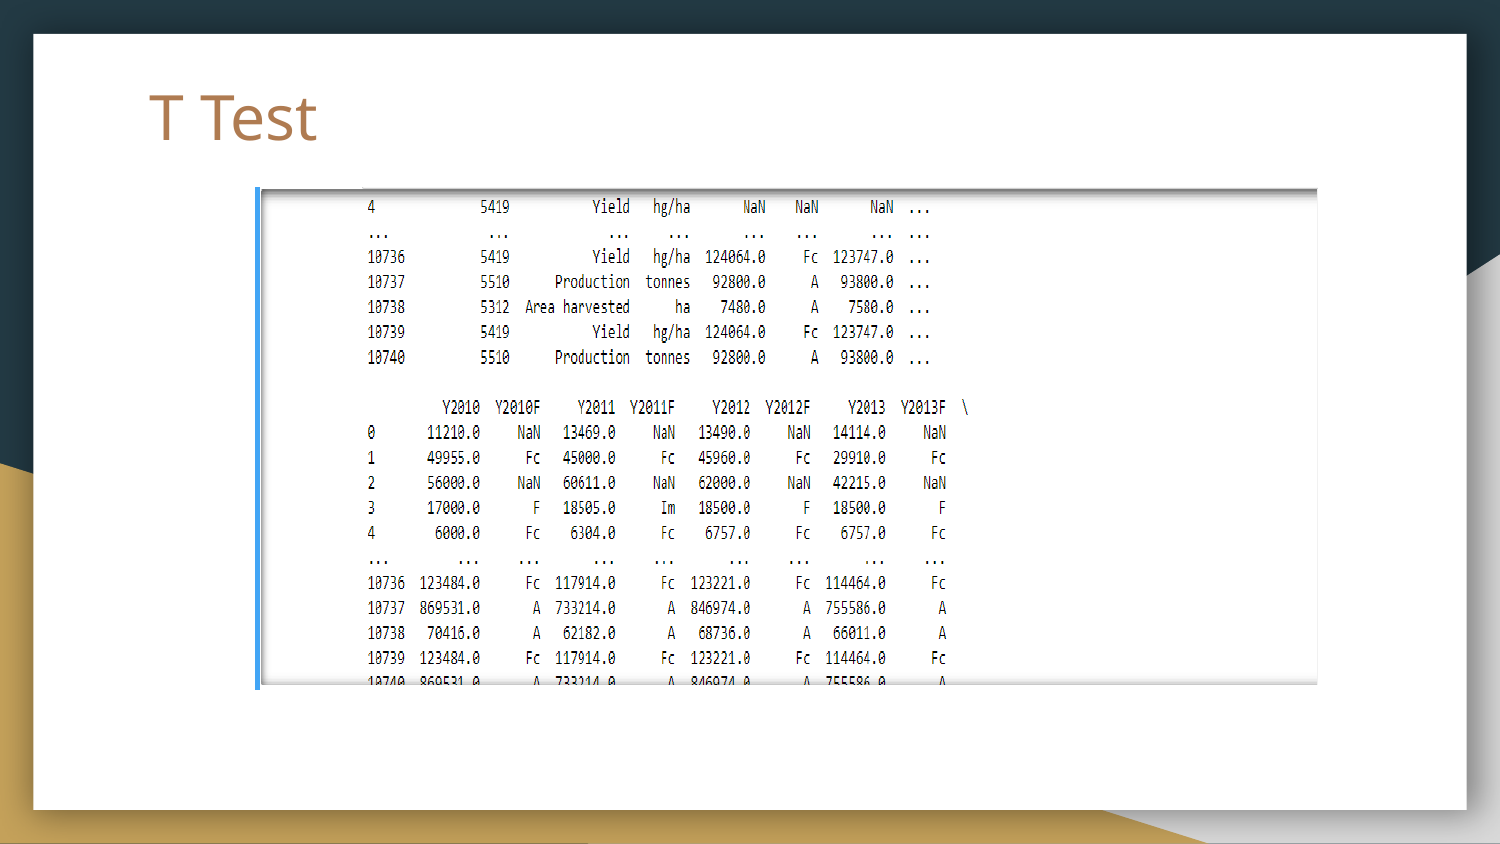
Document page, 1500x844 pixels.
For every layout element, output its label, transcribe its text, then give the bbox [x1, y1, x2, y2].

title T Test [134, 63, 1366, 188]
picture [254, 186, 1318, 690]
